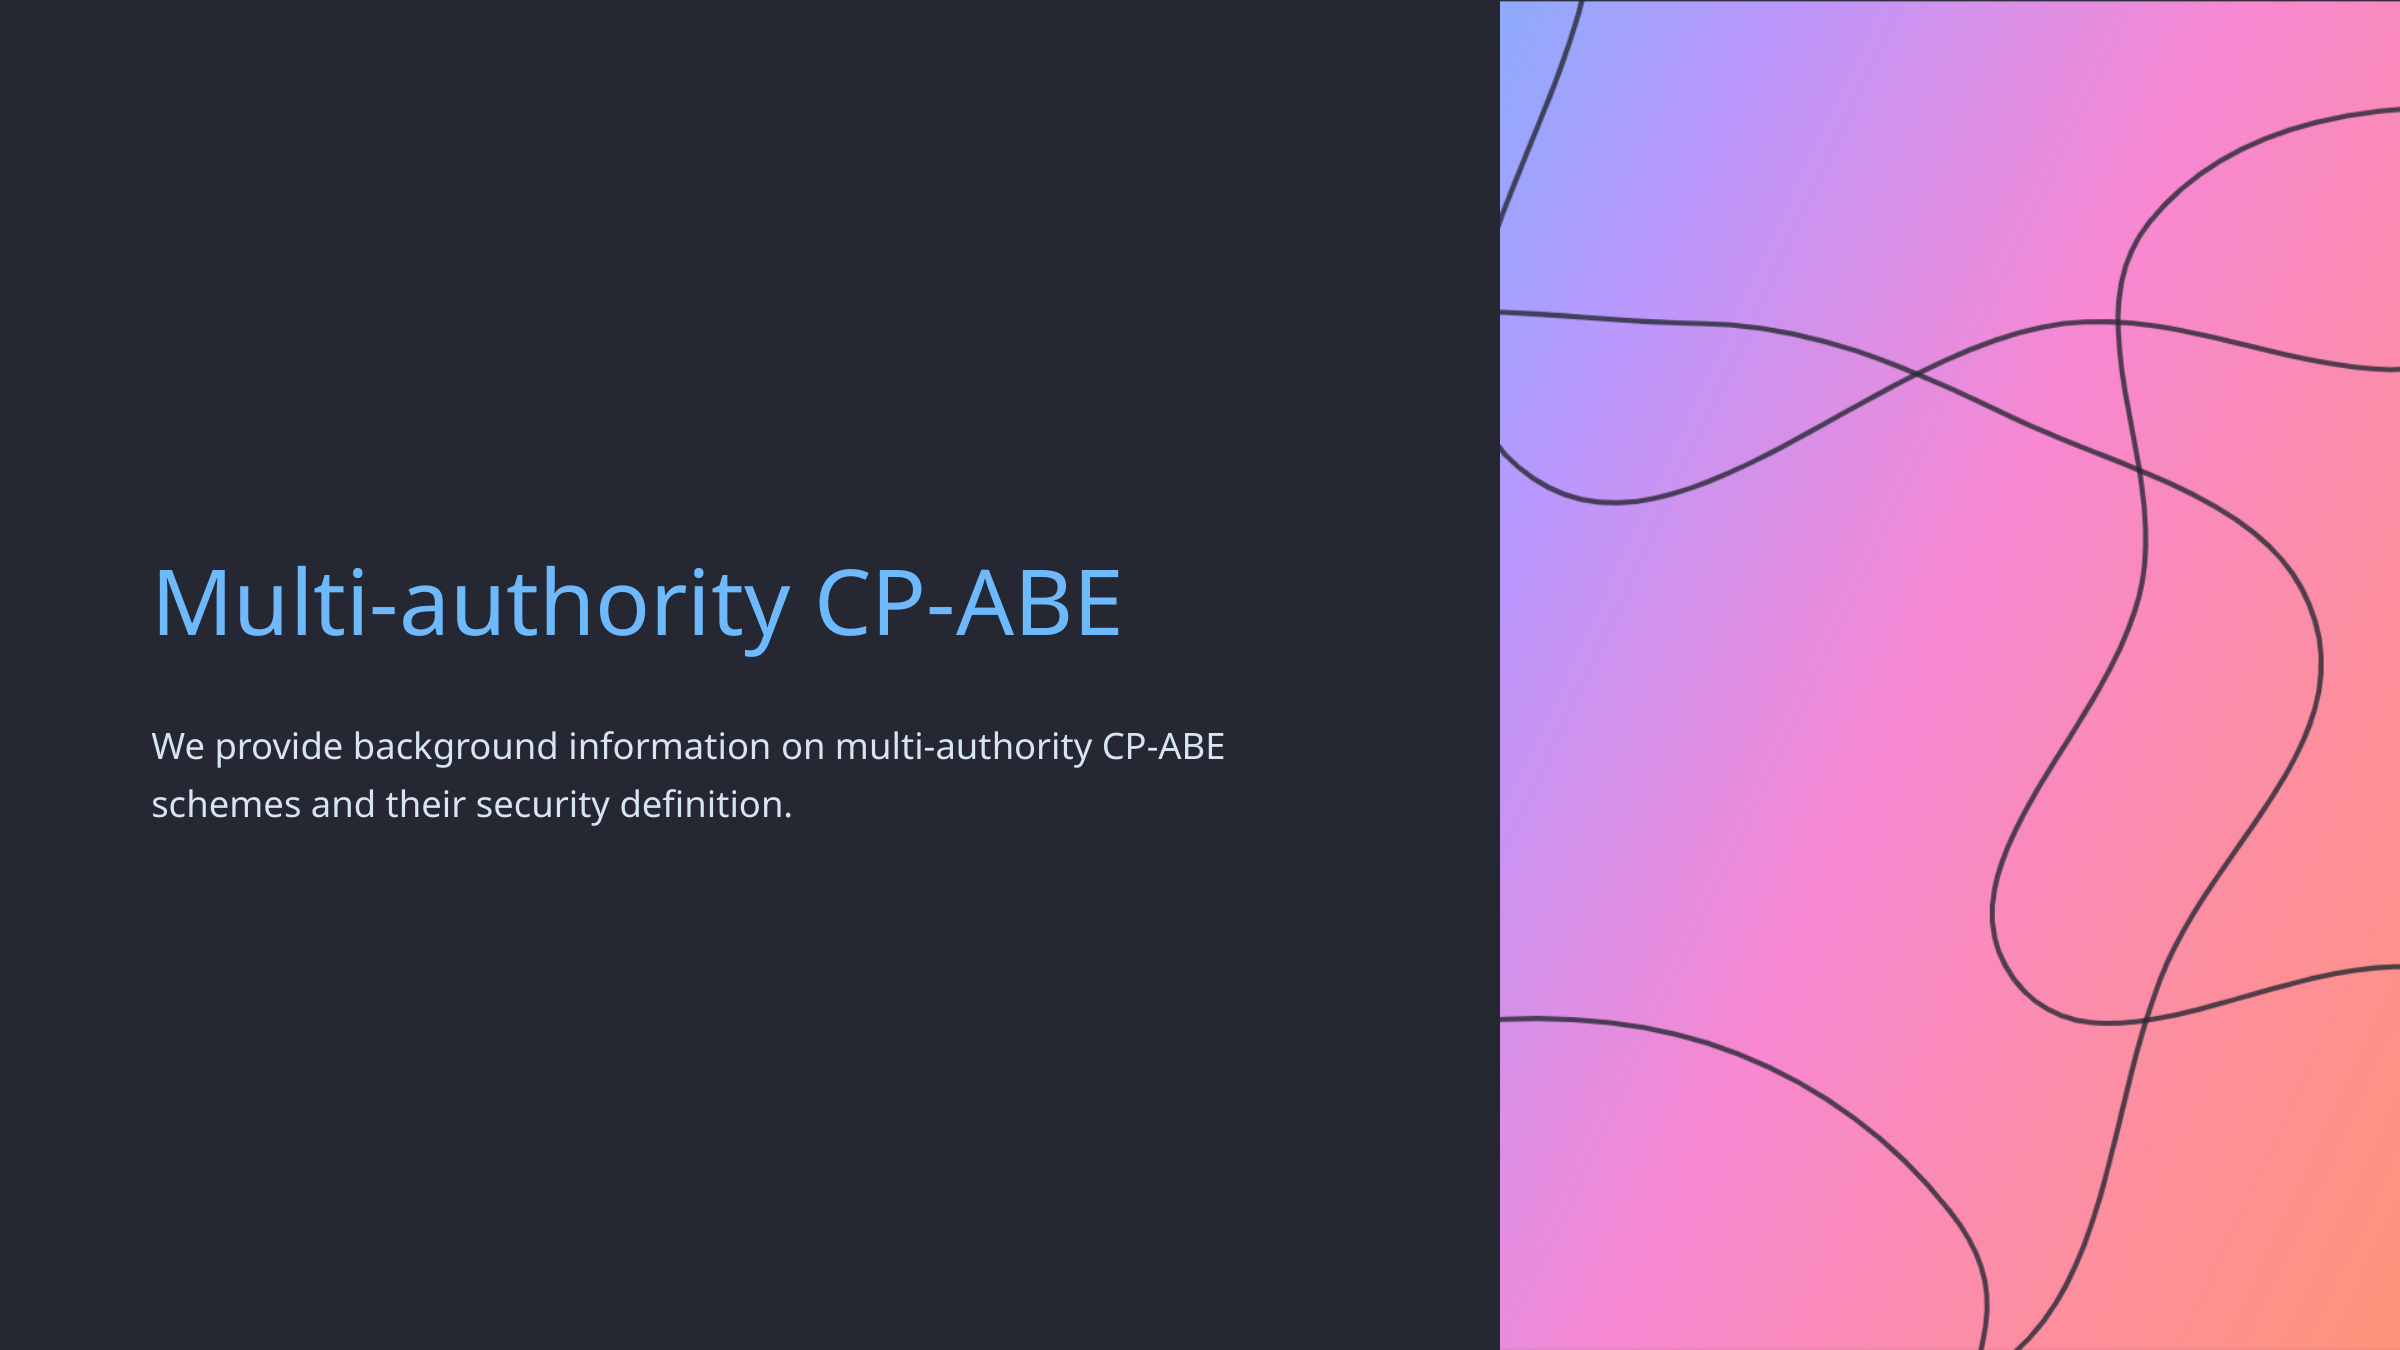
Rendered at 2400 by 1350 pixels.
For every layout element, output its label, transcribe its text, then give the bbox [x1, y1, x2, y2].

text_box We provide background information on multi-authority CP-ABE schemes and their security definition. [136, 700, 1364, 818]
picture [1499, 0, 2400, 1350]
text_box Multi-authority CP-ABE [136, 532, 1155, 647]
text_box [0, 0, 1499, 1350]
